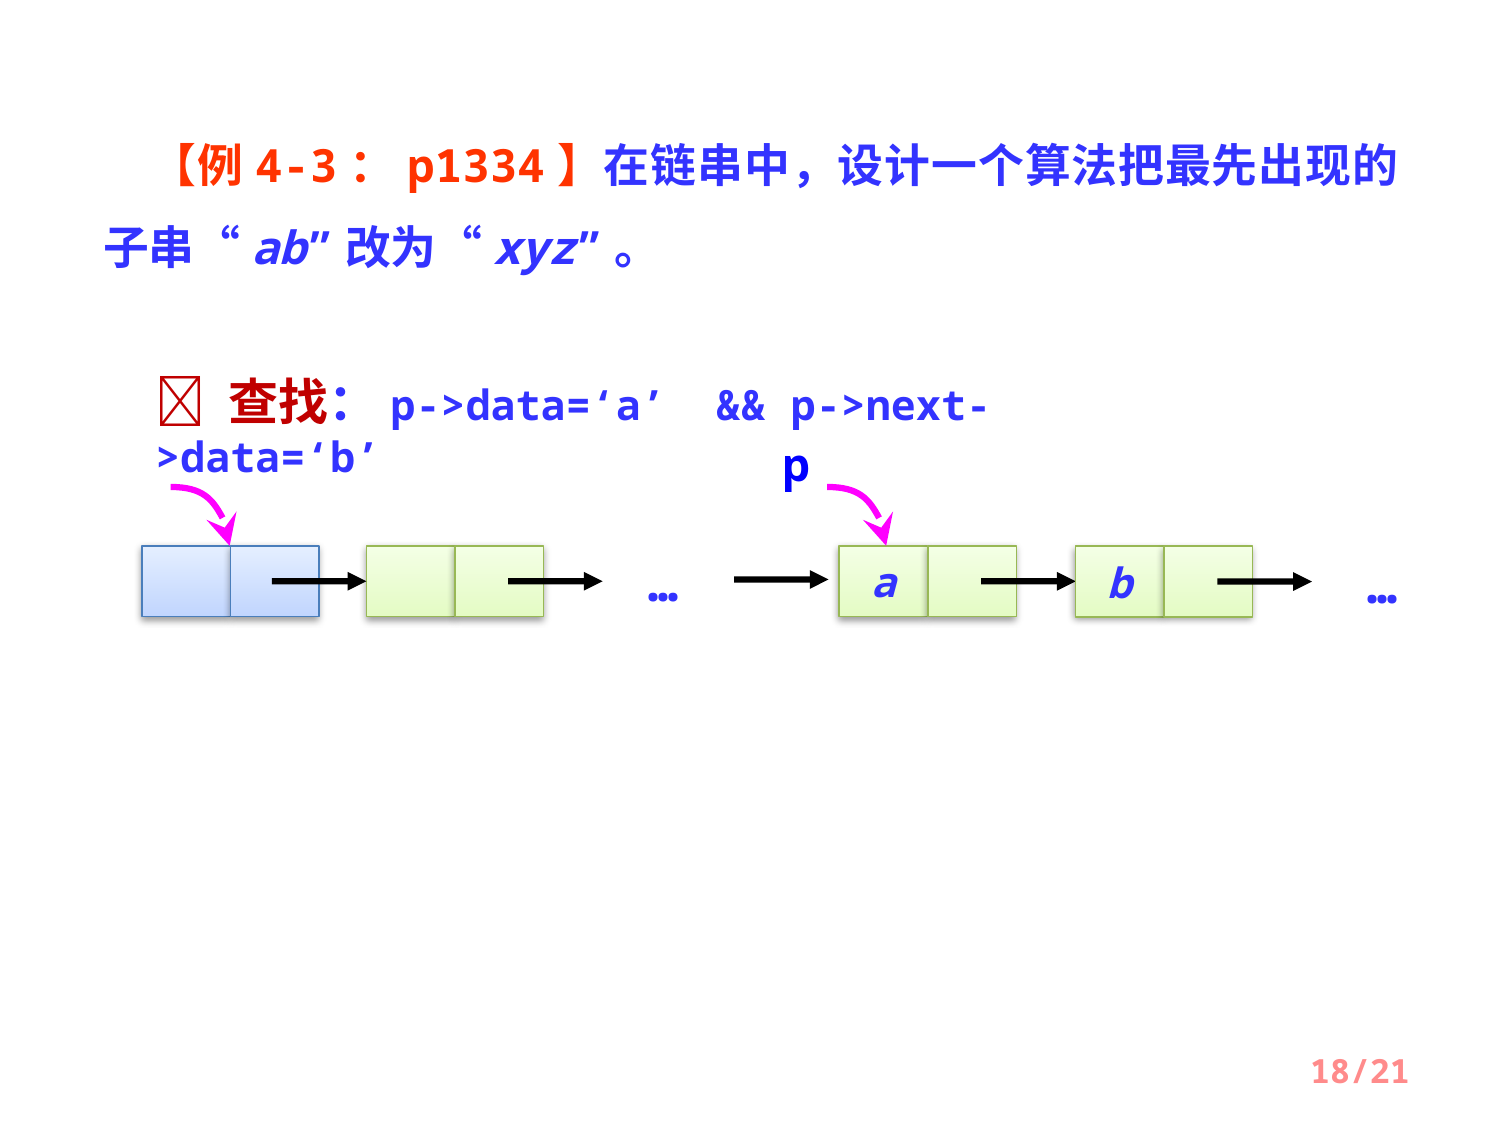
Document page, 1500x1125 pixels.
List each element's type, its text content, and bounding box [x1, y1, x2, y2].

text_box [140, 362, 1430, 622]
slide_number 18/21 [1074, 1042, 1425, 1103]
text_box 【例4-3：p1334】在链串中，设计一个算法把最先出现的子串“ab”改为“xyz”。 [88, 101, 1414, 282]
